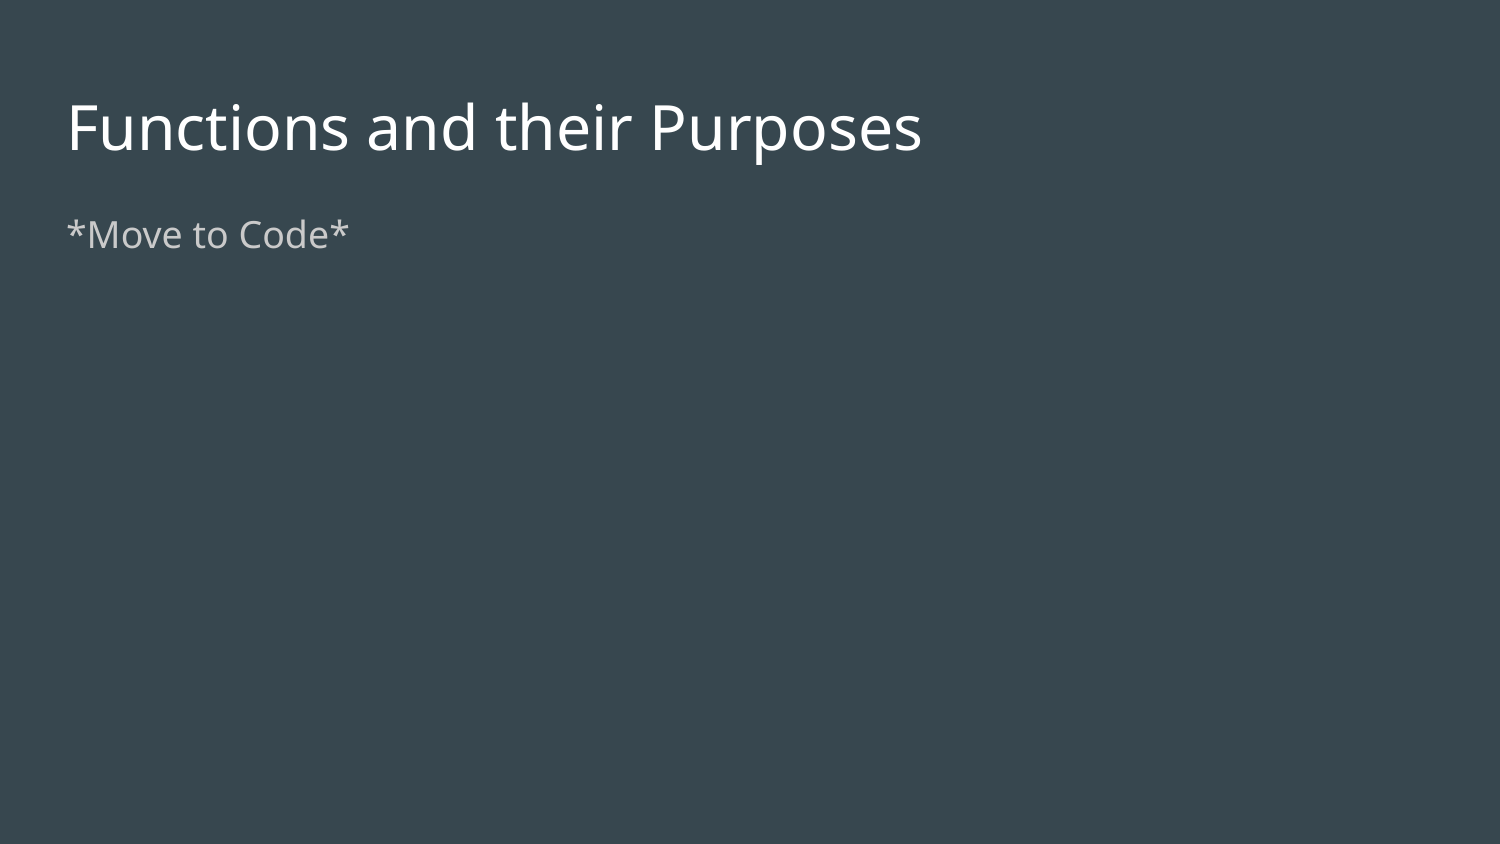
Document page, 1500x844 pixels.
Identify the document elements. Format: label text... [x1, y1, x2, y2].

title Functions and their Purposes [51, 72, 1449, 167]
list *Move to Code* [51, 189, 1449, 750]
